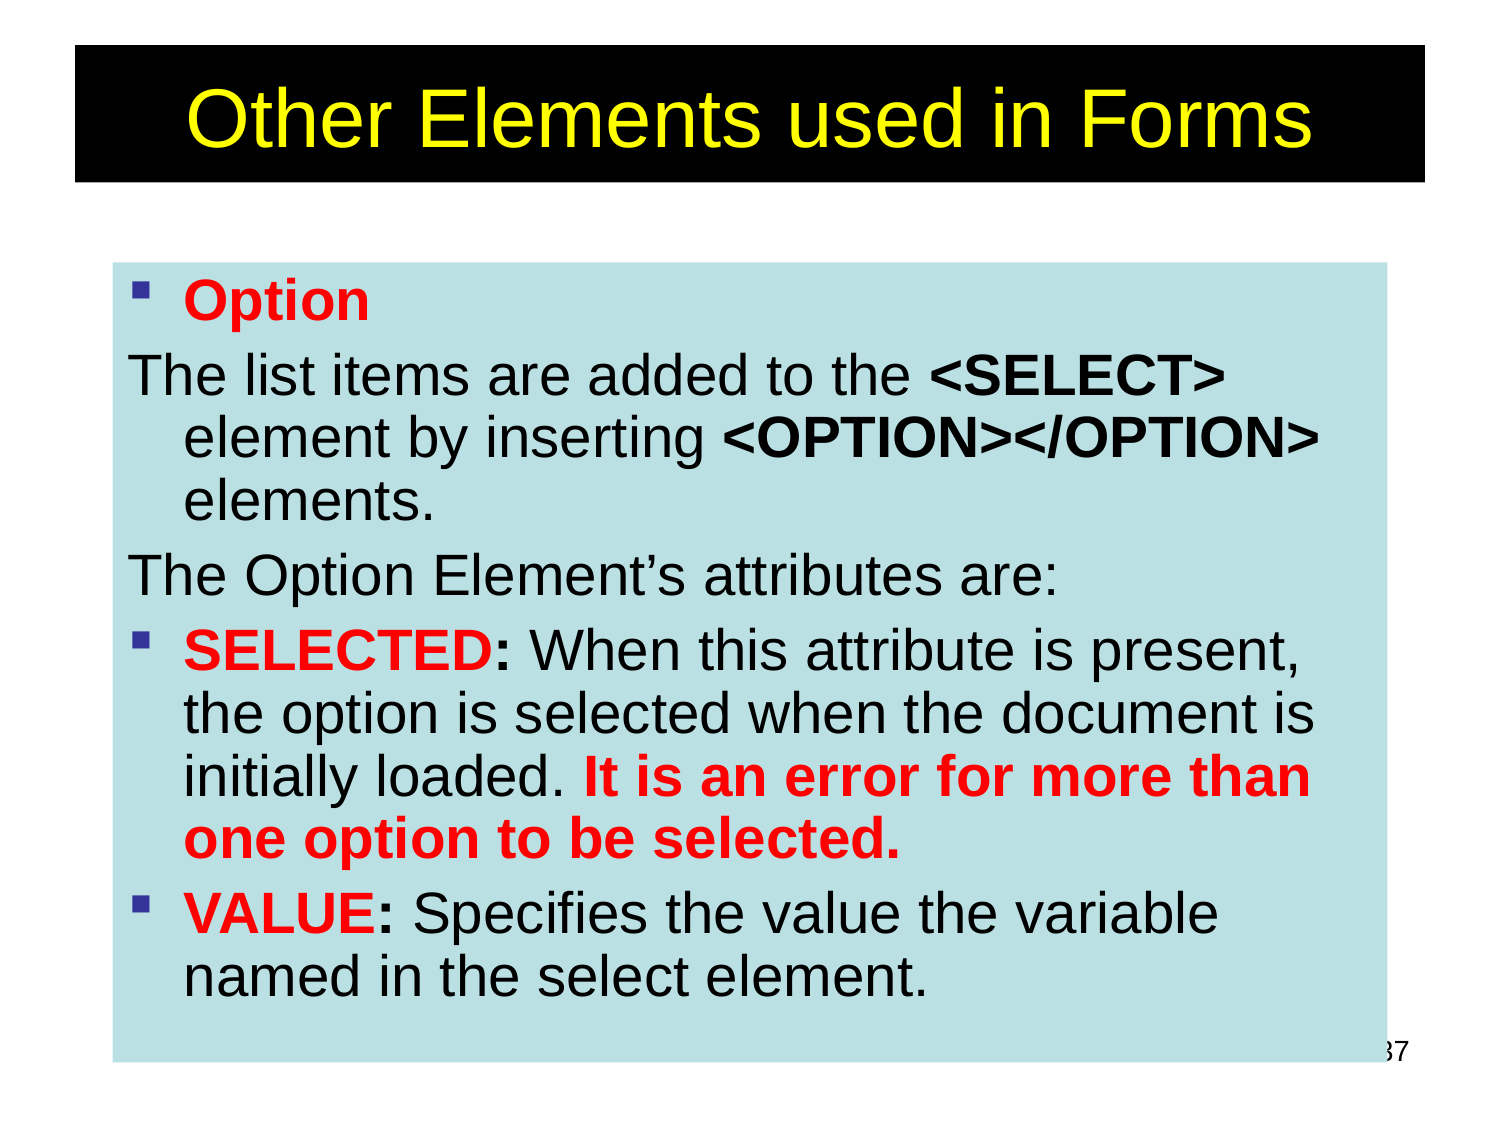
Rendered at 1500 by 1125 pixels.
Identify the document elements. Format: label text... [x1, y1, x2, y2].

list Option The list items are added to the <SELECT> element by inserting <OPTION></OPTION> elements. The Option Element’s attributes are: SELECTED: When this attribute is present, the option is selected when the document is initially loaded. It is an error for more than one option to be selected. VALUE: Specifies the value the variable named in the select element. [112, 262, 1388, 1063]
slide_number 137 [1074, 1024, 1426, 1103]
title Other Elements used in Forms [74, 44, 1426, 183]
